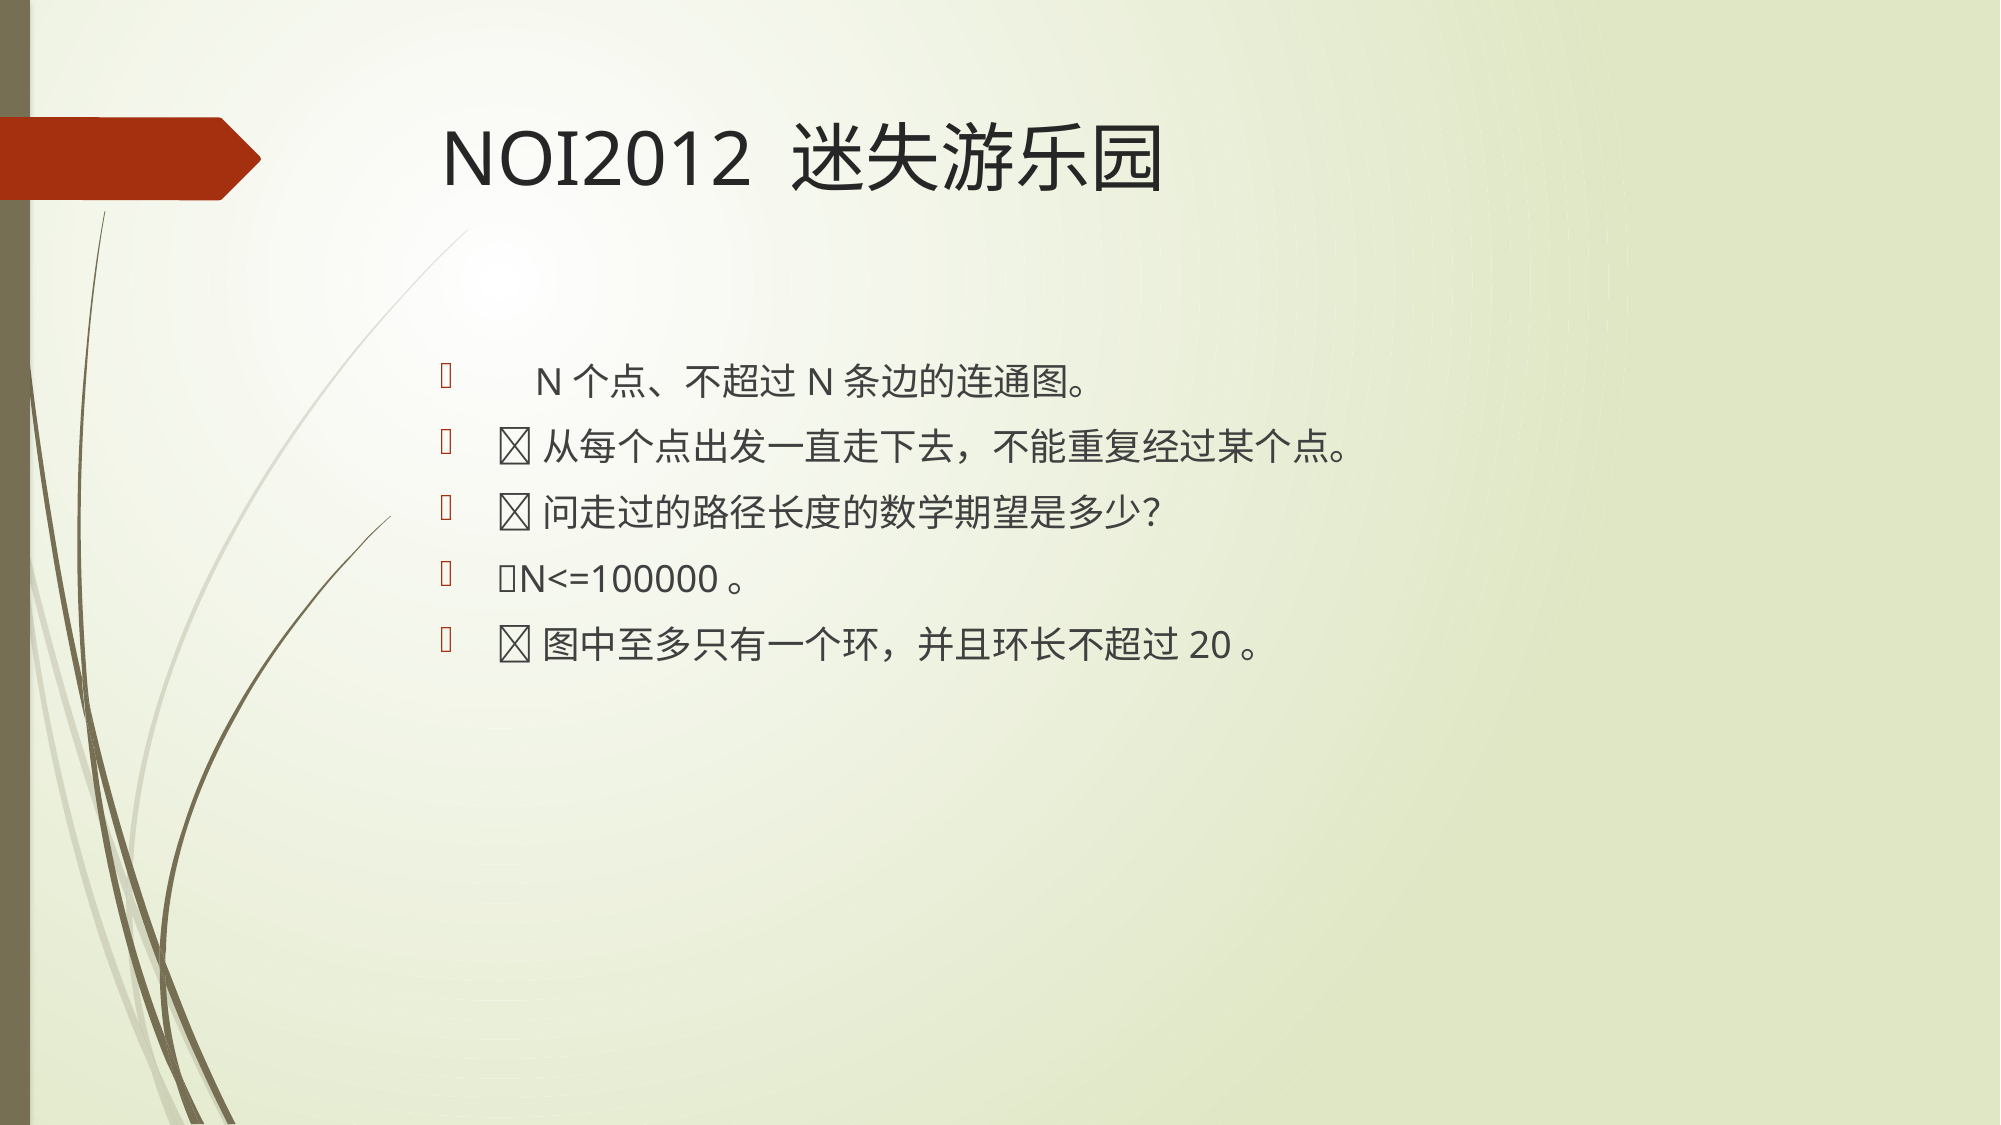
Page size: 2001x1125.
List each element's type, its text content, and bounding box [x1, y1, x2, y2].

title NOI2012 迷失游乐园 [425, 102, 1888, 313]
list N个点、不超过N条边的连通图。 从每个点出发一直走下去，不能重复经过某个点。 问走过的路径长度的数学期望是多少？ N<=100000。 图中至多只有一个环，并且环长不超过20。 [424, 350, 1888, 970]
